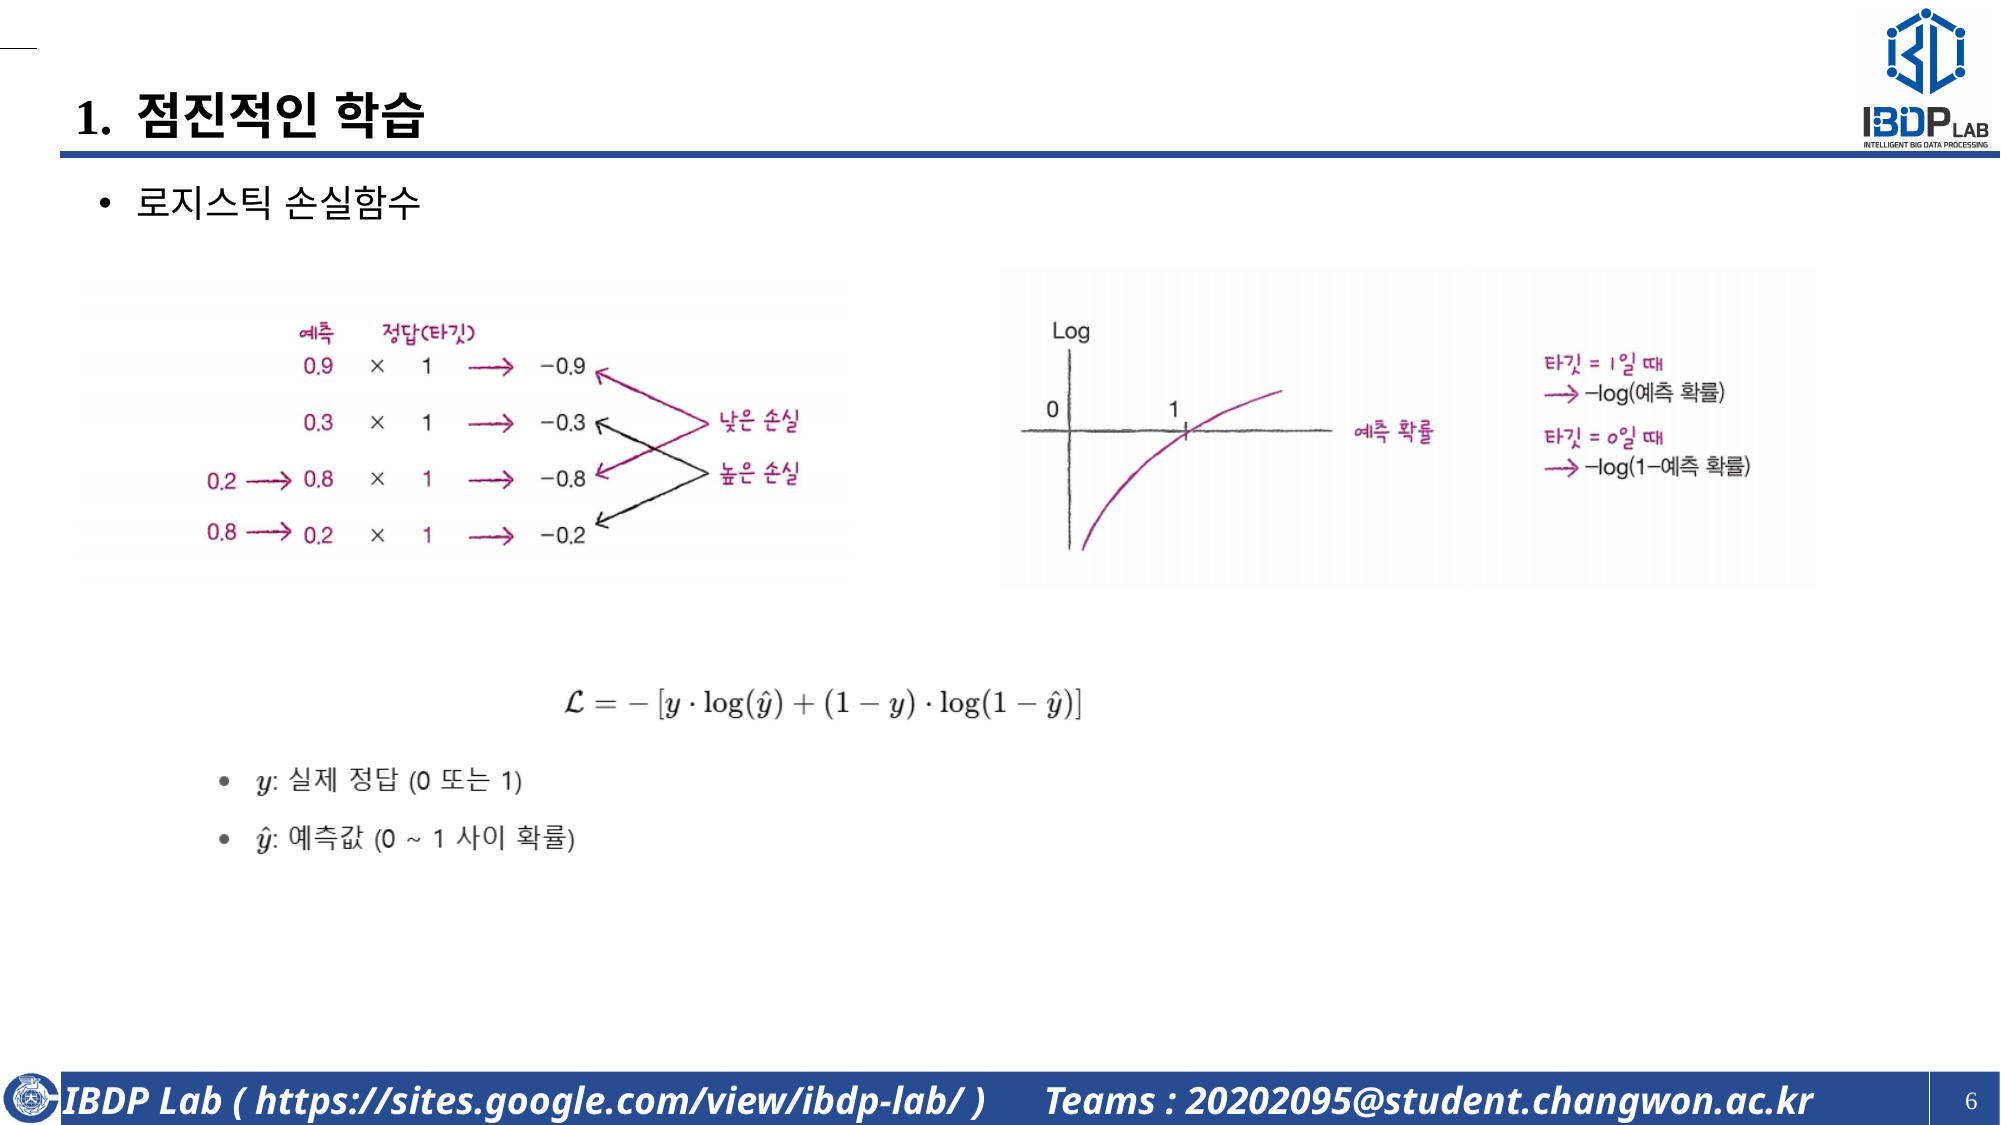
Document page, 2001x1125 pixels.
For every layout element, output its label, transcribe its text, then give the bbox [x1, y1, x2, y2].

picture [0, 1065, 61, 1125]
picture [1854, 6, 1994, 151]
slide_number 6 [1542, 1069, 1993, 1125]
list 로지스틱 손실함수 [83, 177, 1930, 1014]
picture [76, 280, 852, 587]
title 1. 점진적인 학습 [59, 53, 1785, 184]
picture [184, 659, 1208, 912]
picture [999, 269, 1818, 587]
